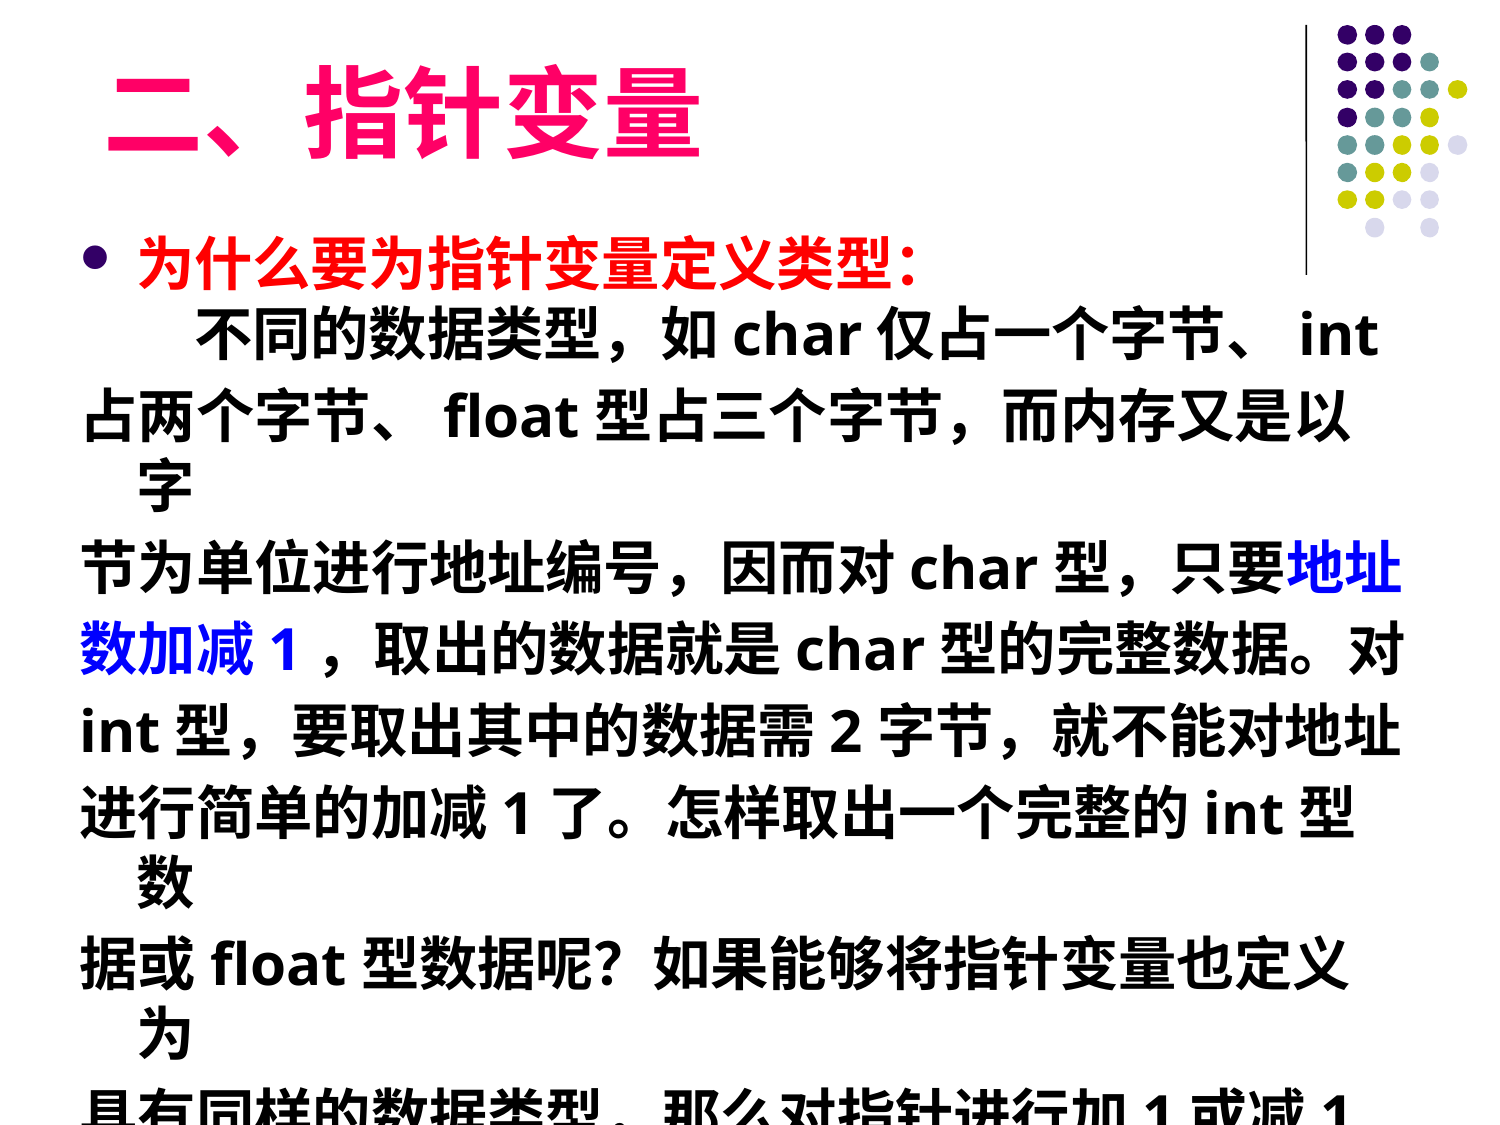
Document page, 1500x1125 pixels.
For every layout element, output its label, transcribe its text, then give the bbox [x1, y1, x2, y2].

list 为什么要为指针变量定义类型： 不同的数据类型，如char仅占一个字节、int 占两个字节、float型占三个字节，而内存又是以字 节为单位进行地址编号，因而对char型，只要地址 数加减1，取出的数据就是char型的完整数据。对 int型，要取出其中的数据需2字节，就不能对地址 进行简单的加减1了。怎样取出一个完整的int型数 据或float型数据呢？如果能够将指针变量也定义为 具有同样的数据类型，那么对指针进行加1或减1运 算，就是让指针移动相应基类型对应的字节数。 [64, 220, 1424, 995]
title 二、指针变量 [88, 78, 1258, 179]
